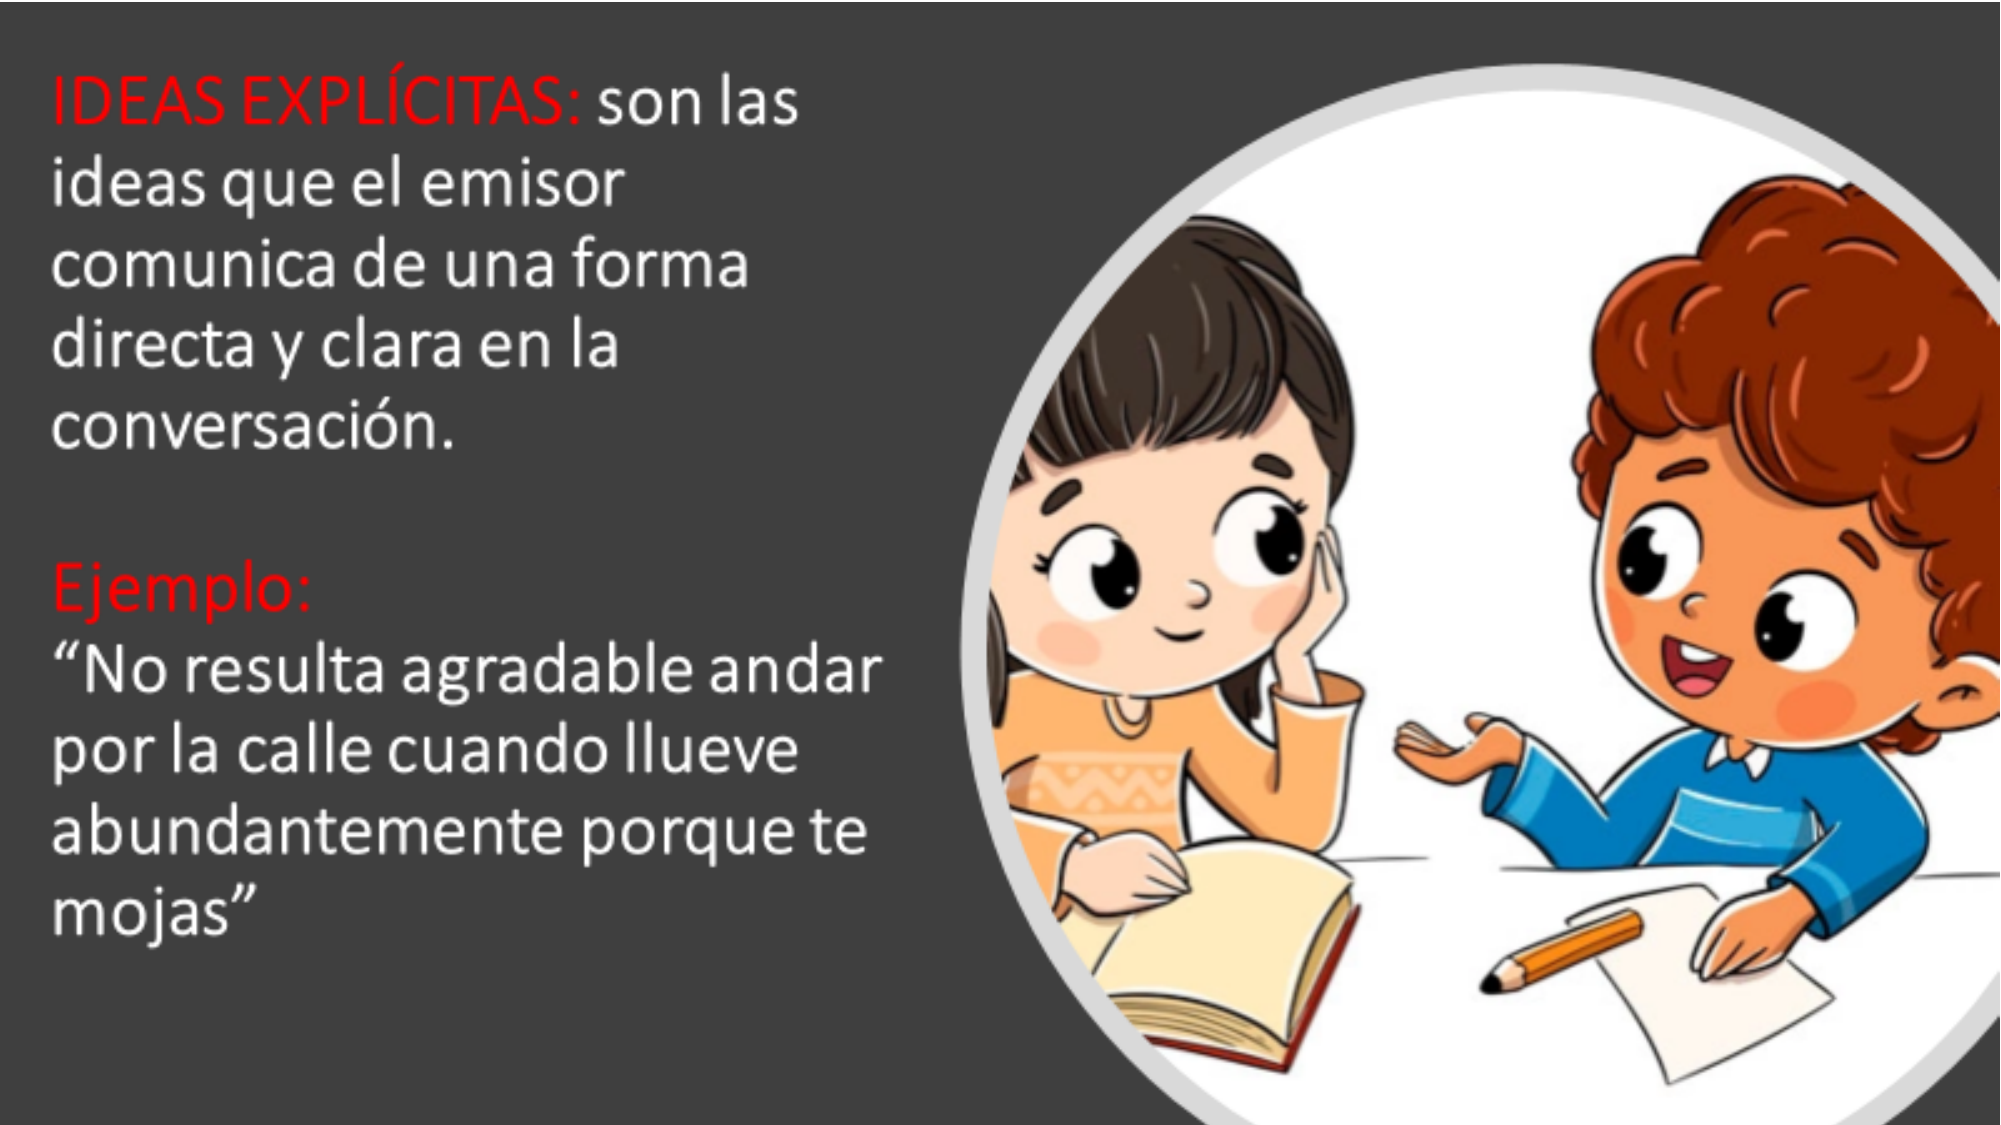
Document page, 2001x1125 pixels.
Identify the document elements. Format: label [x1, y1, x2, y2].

list [0, 2, 2000, 1125]
